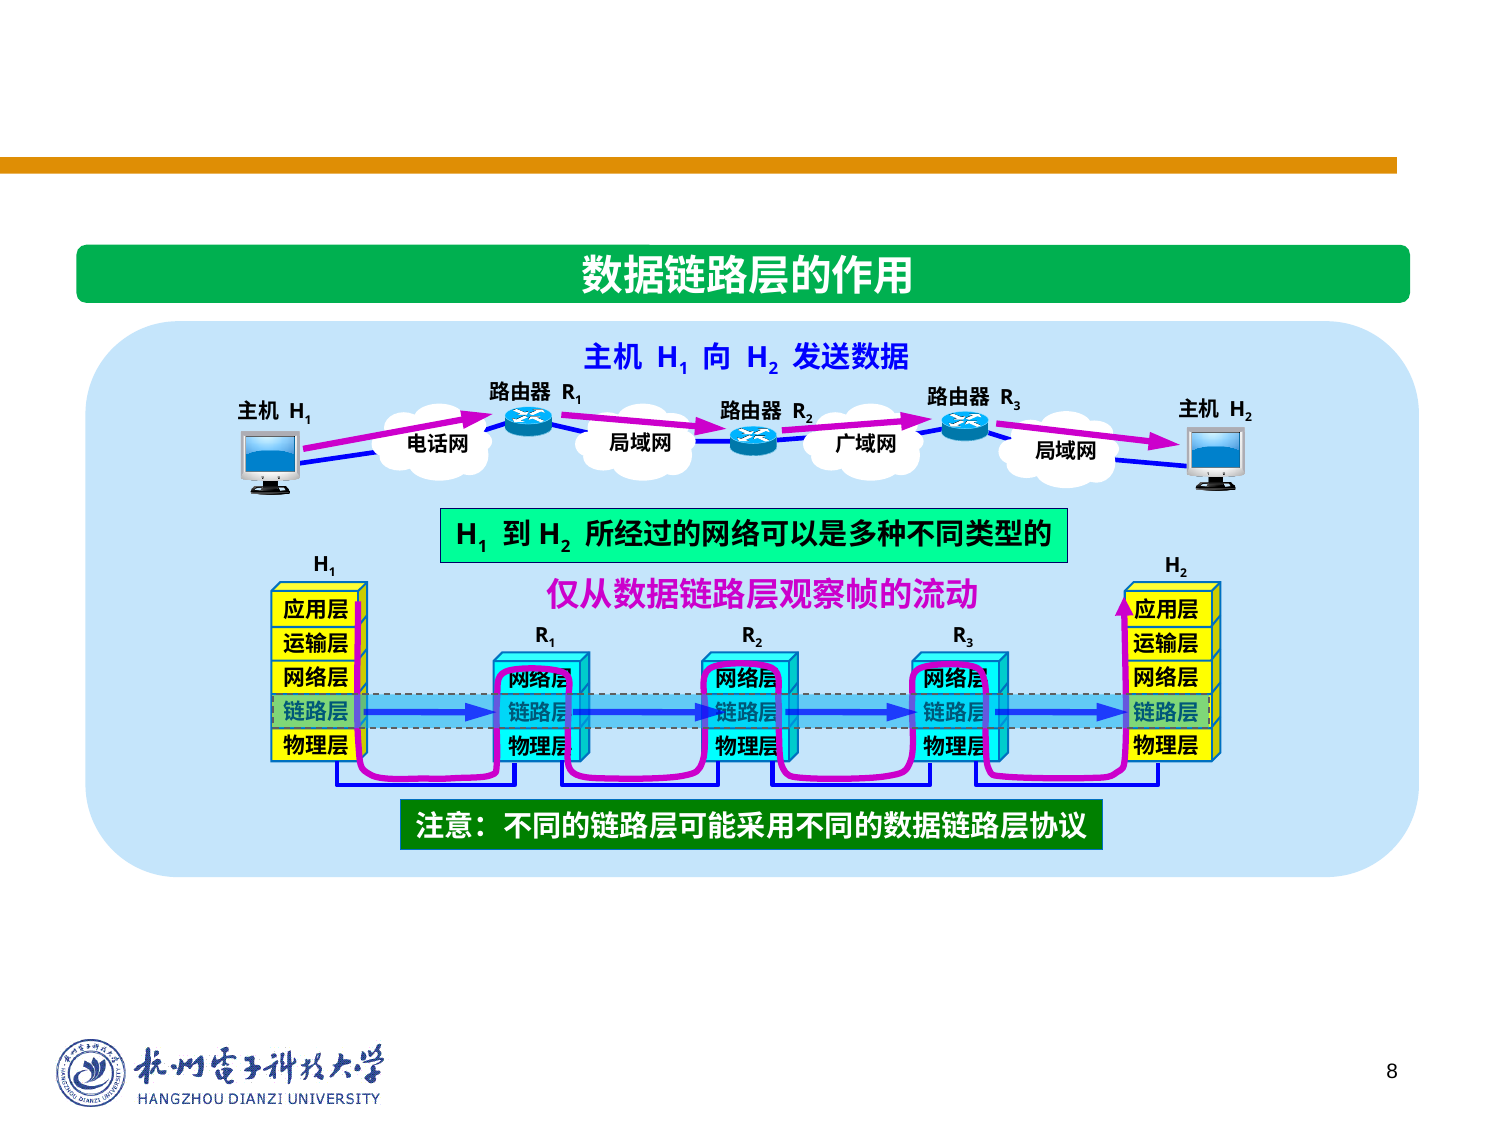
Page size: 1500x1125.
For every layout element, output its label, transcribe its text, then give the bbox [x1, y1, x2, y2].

text_box 路由器 R1 [474, 371, 597, 415]
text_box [802, 403, 924, 481]
text_box H1 到H2 所经过的网络可以是多种不同类型的 [440, 508, 1068, 543]
picture [953, 415, 963, 419]
picture [55, 1025, 407, 1125]
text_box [282, 418, 371, 468]
picture [756, 437, 767, 441]
picture [941, 411, 957, 418]
picture [514, 417, 525, 422]
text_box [696, 418, 802, 468]
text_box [924, 418, 998, 468]
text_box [1120, 418, 1199, 468]
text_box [371, 403, 493, 481]
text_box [575, 403, 696, 481]
text_box [931, 244, 1411, 303]
text_box [76, 244, 566, 303]
text_box 数据链路层的作用 [566, 241, 931, 306]
picture [941, 434, 989, 442]
text_box 主机 H1 向 H2 发送数据 [569, 330, 925, 385]
text_box 注意：不同的链路层可能采用不同的数据链路层协议 [400, 799, 1103, 850]
picture [762, 450, 777, 456]
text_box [493, 418, 575, 468]
picture [967, 422, 979, 427]
picture [236, 428, 304, 496]
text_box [998, 411, 1120, 489]
picture [532, 430, 552, 437]
picture [1182, 424, 1249, 492]
picture [968, 415, 979, 419]
picture [504, 406, 524, 417]
picture [729, 426, 752, 438]
text_box 主机 H1 [222, 390, 327, 434]
picture [729, 448, 745, 456]
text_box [268, 543, 1231, 785]
text_box 路由器 R2 [705, 390, 828, 418]
text_box 主机 H2 [1163, 388, 1267, 432]
picture [504, 429, 525, 437]
picture [531, 417, 542, 422]
text_box [84, 320, 1421, 879]
picture [532, 406, 552, 414]
text_box 路由器 R3 [913, 376, 1036, 418]
picture [973, 411, 989, 418]
picture [515, 410, 526, 414]
picture [757, 426, 777, 434]
picture [951, 422, 961, 427]
